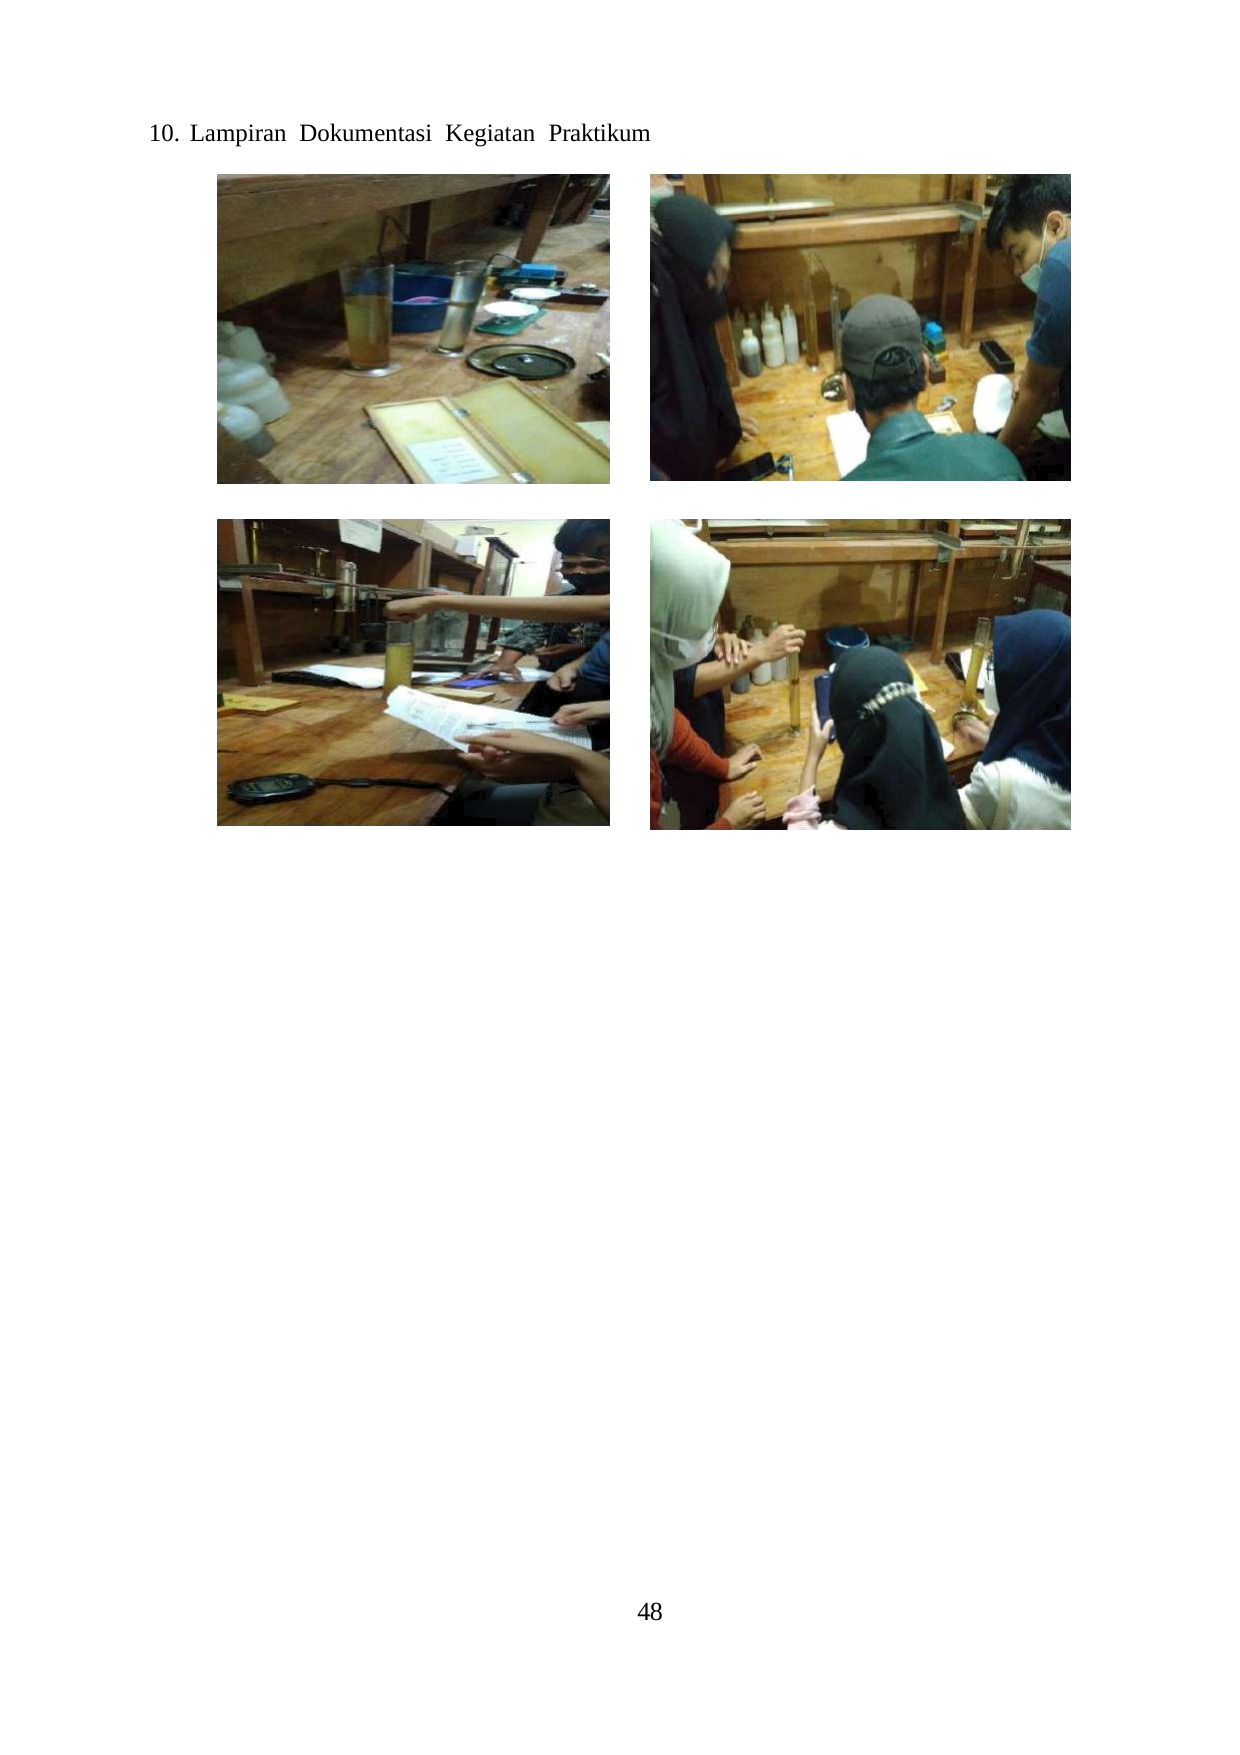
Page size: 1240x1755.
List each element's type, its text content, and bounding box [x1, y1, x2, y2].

picture [650, 519, 1071, 830]
text_box 10. Lampiran Dokumentasi Kegiatan Praktikum [146, 113, 670, 146]
slide_number 48 [219, 1550, 1046, 1755]
picture [217, 174, 610, 484]
picture [650, 174, 1071, 481]
picture [217, 519, 610, 826]
